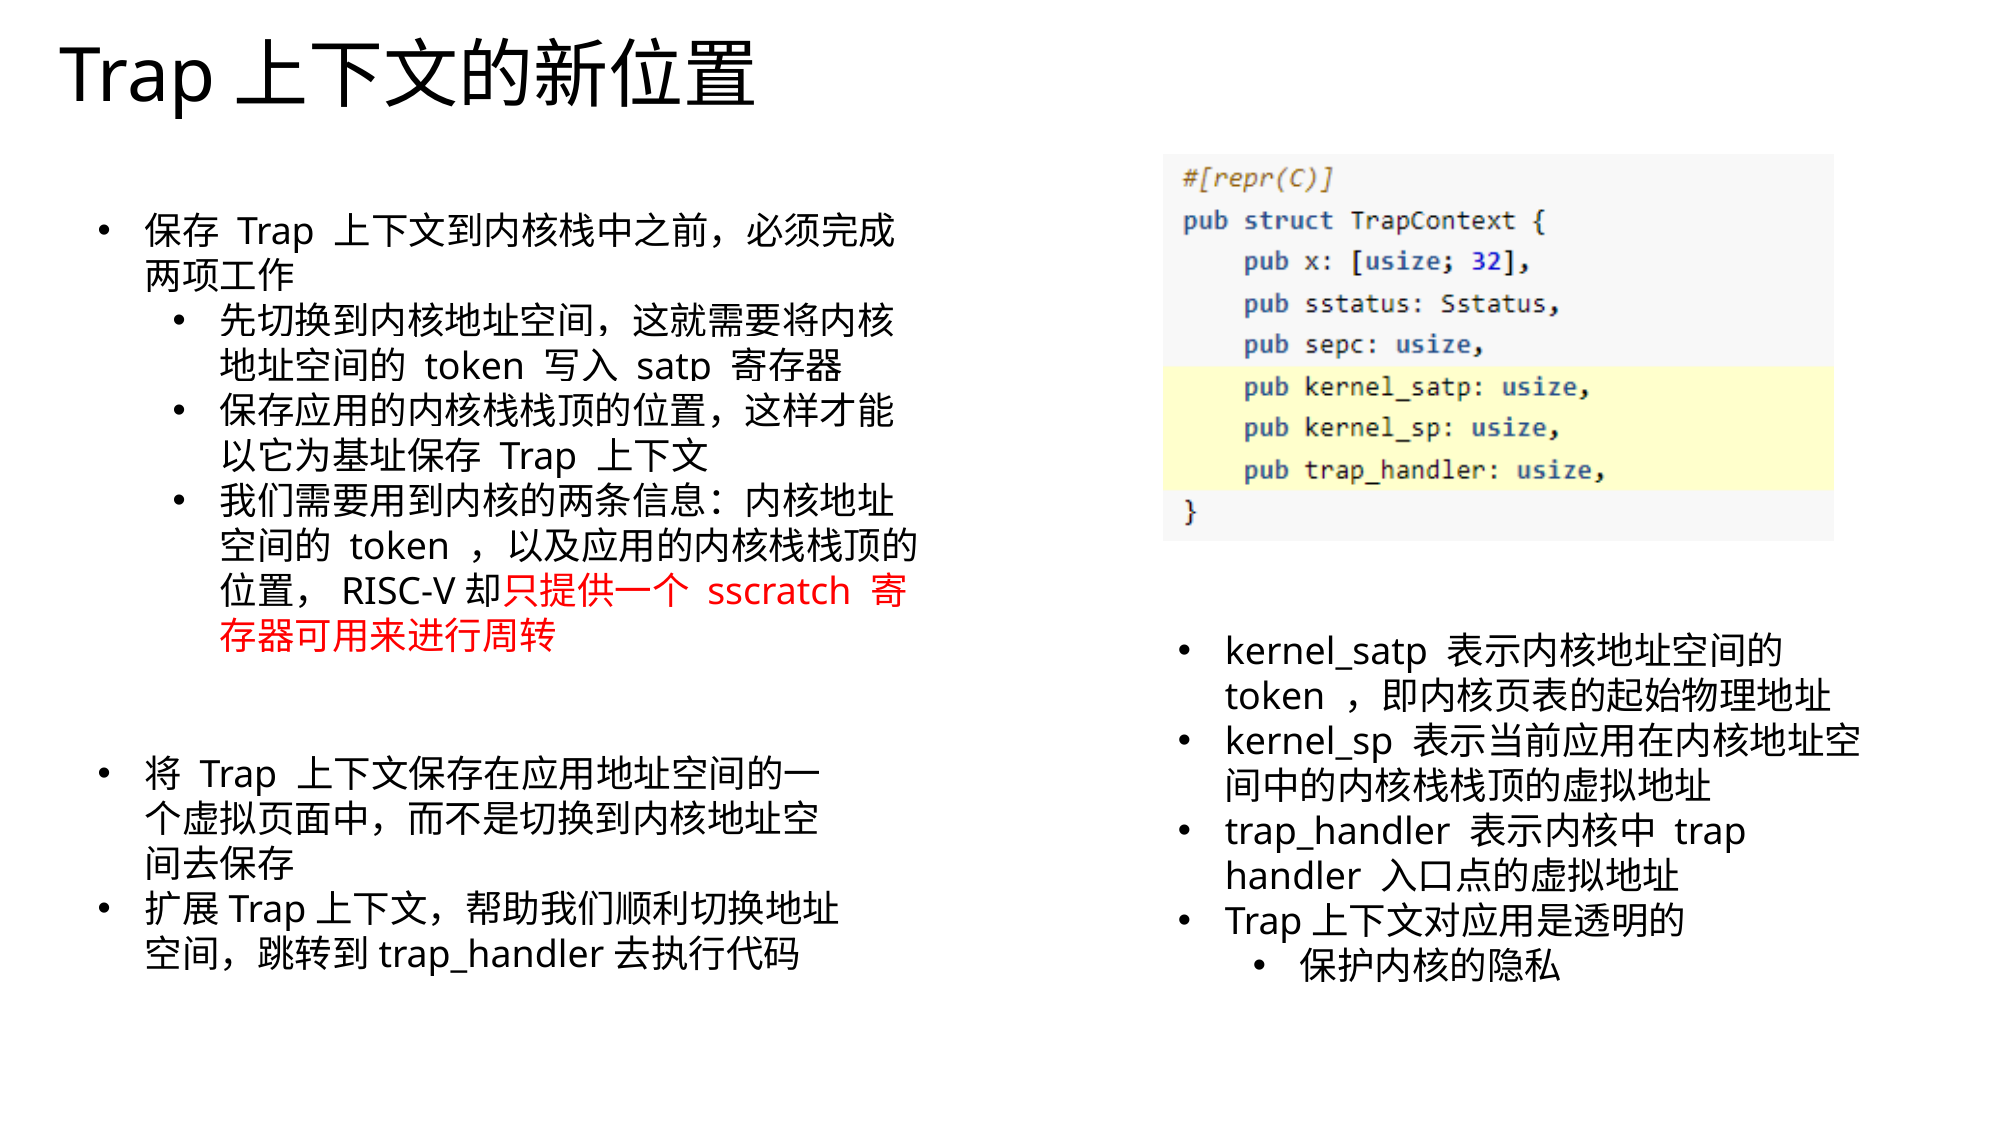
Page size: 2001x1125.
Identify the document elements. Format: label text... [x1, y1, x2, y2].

text_box 保存 Trap 上下文到内核栈中之前，必须完成两项工作 先切换到内核地址空间，这就需要将内核地址空间的 token 写入 satp 寄存器 保存应用的内核栈栈顶的位置，这样才能以它为基址保存 Trap 上下文 我们需要用到内核的两条信息：内核地址空间的 token ，以及应用的内核栈栈顶的位置，RISC-V却只提供一个 sscratch 寄存器可用来进行周转 [82, 199, 946, 665]
text_box 将 Trap 上下文保存在应用地址空间的一个虚拟页面中，而不是切换到内核地址空间去保存 扩展Trap上下文，帮助我们顺利切换地址空间，跳转到trap_handler去执行代码 [82, 742, 865, 983]
text_box Trap上下文的新位置 [45, 19, 1681, 124]
text_box kernel_satp 表示内核地址空间的 token ，即内核页表的起始物理地址 kernel_sp 表示当前应用在内核地址空间中的内核栈栈顶的虚拟地址 trap_handler 表示内核中 trap handler 入口点的虚拟地址 Trap上下文对应用是透明的 保护内核的隐私 [1163, 619, 1887, 995]
picture [1163, 154, 1834, 541]
